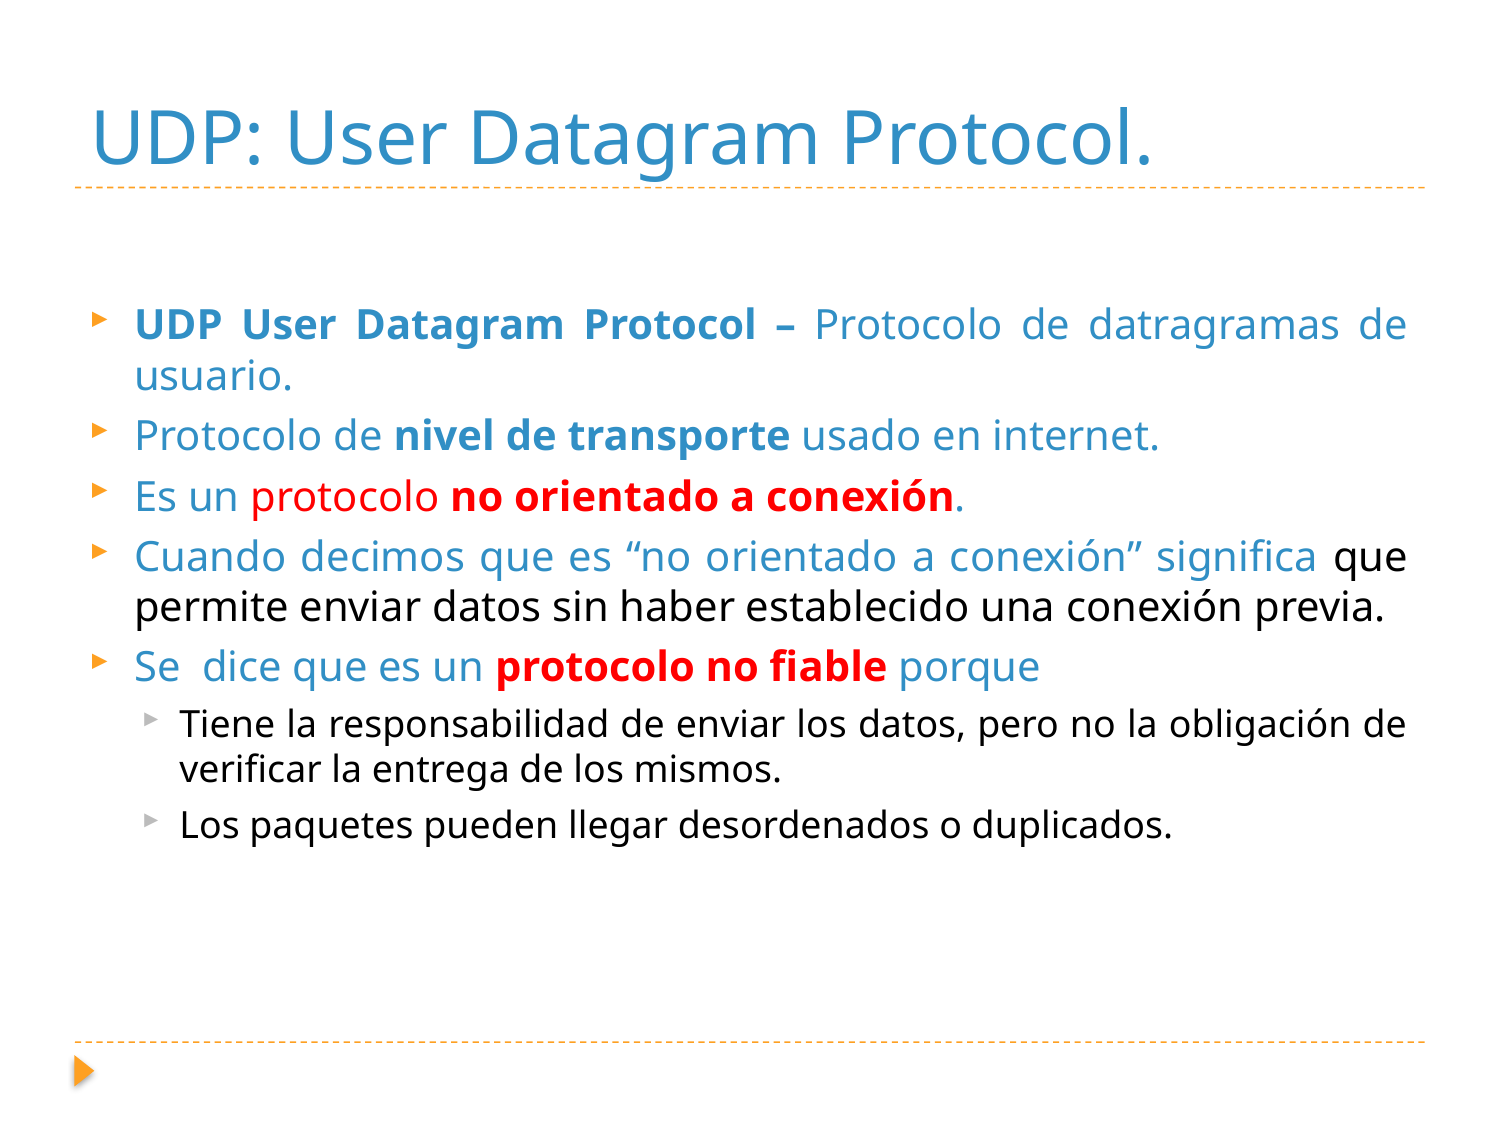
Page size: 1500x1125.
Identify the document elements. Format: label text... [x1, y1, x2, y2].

title UDP: User Datagram Protocol. [74, 24, 1426, 188]
list UDP User Datagram Protocol – Protocolo de datragramas de usuario. Protocolo de nivel de transporte usado en internet. Es un protocolo no orientado a conexión. Cuando decimos que es “no orientado a conexión” significa que permite enviar datos sin haber establecido una conexión previa. Se dice que es un protocolo no fiable porque Tiene la responsabilidad de enviar los datos, pero no la obligación de verificar la entrega de los mismos. Los paquetes pueden llegar desordenados o duplicados. [29, 290, 1424, 976]
